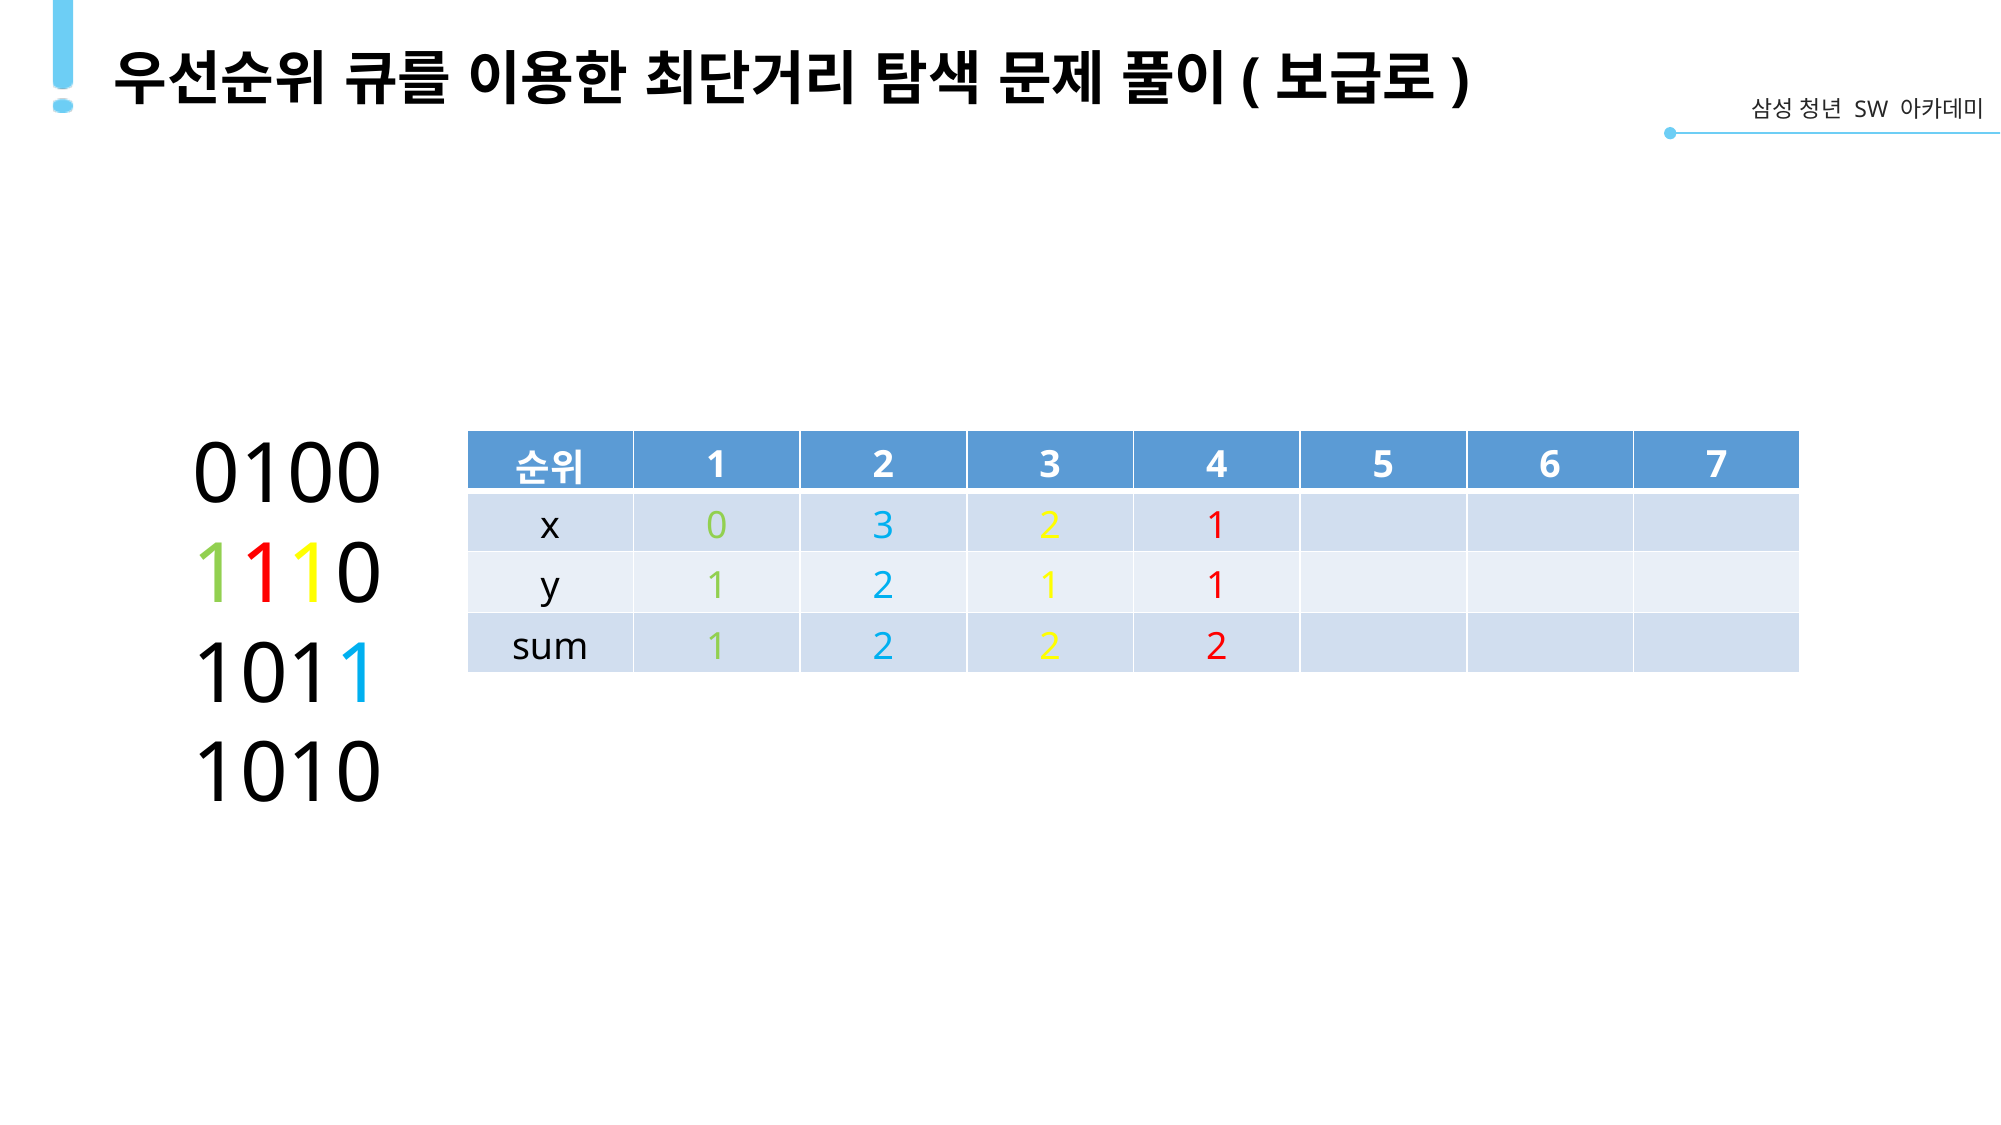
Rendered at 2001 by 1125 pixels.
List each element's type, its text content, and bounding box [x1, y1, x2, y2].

table_cell 1 [1134, 494, 1299, 551]
table_cell [1468, 494, 1633, 551]
table_cell 2 [801, 552, 966, 612]
table_cell 2 [1134, 613, 1299, 672]
table_cell 2 [968, 494, 1133, 551]
picture [52, 0, 74, 113]
table_cell [1301, 613, 1466, 672]
table_cell [1634, 613, 1799, 672]
table_cell 1 [634, 552, 799, 612]
table_cell y [468, 552, 633, 612]
table_cell 1 [1134, 552, 1299, 612]
table_cell x [468, 494, 633, 551]
title 우선순위 큐를 이용한 최단거리 탐색 문제 풀이(보급로) [98, 21, 1824, 131]
table_cell sum [468, 613, 633, 672]
table_cell [1634, 552, 1799, 612]
table_cell 2 [968, 613, 1133, 672]
table_header 7 [1634, 431, 1799, 488]
table_header 2 [801, 431, 966, 488]
table_cell 2 [801, 613, 966, 672]
table_header 4 [1134, 431, 1299, 488]
table_cell [1301, 552, 1466, 612]
table_header 3 [968, 431, 1133, 488]
table_cell 1 [634, 613, 799, 672]
table_cell 1 [968, 552, 1133, 612]
table_header 순위 [468, 431, 633, 488]
table_cell 3 [801, 494, 966, 551]
table_header 6 [1468, 431, 1633, 488]
table_header 1 [634, 431, 799, 488]
table_header 5 [1301, 431, 1466, 488]
table_cell 0 [634, 494, 799, 551]
table_cell [1634, 494, 1799, 551]
table_cell [1468, 552, 1633, 612]
text_box 0100 1110 1011 1010 [178, 411, 412, 826]
table_cell [1301, 494, 1466, 551]
table_cell [1468, 613, 1633, 672]
